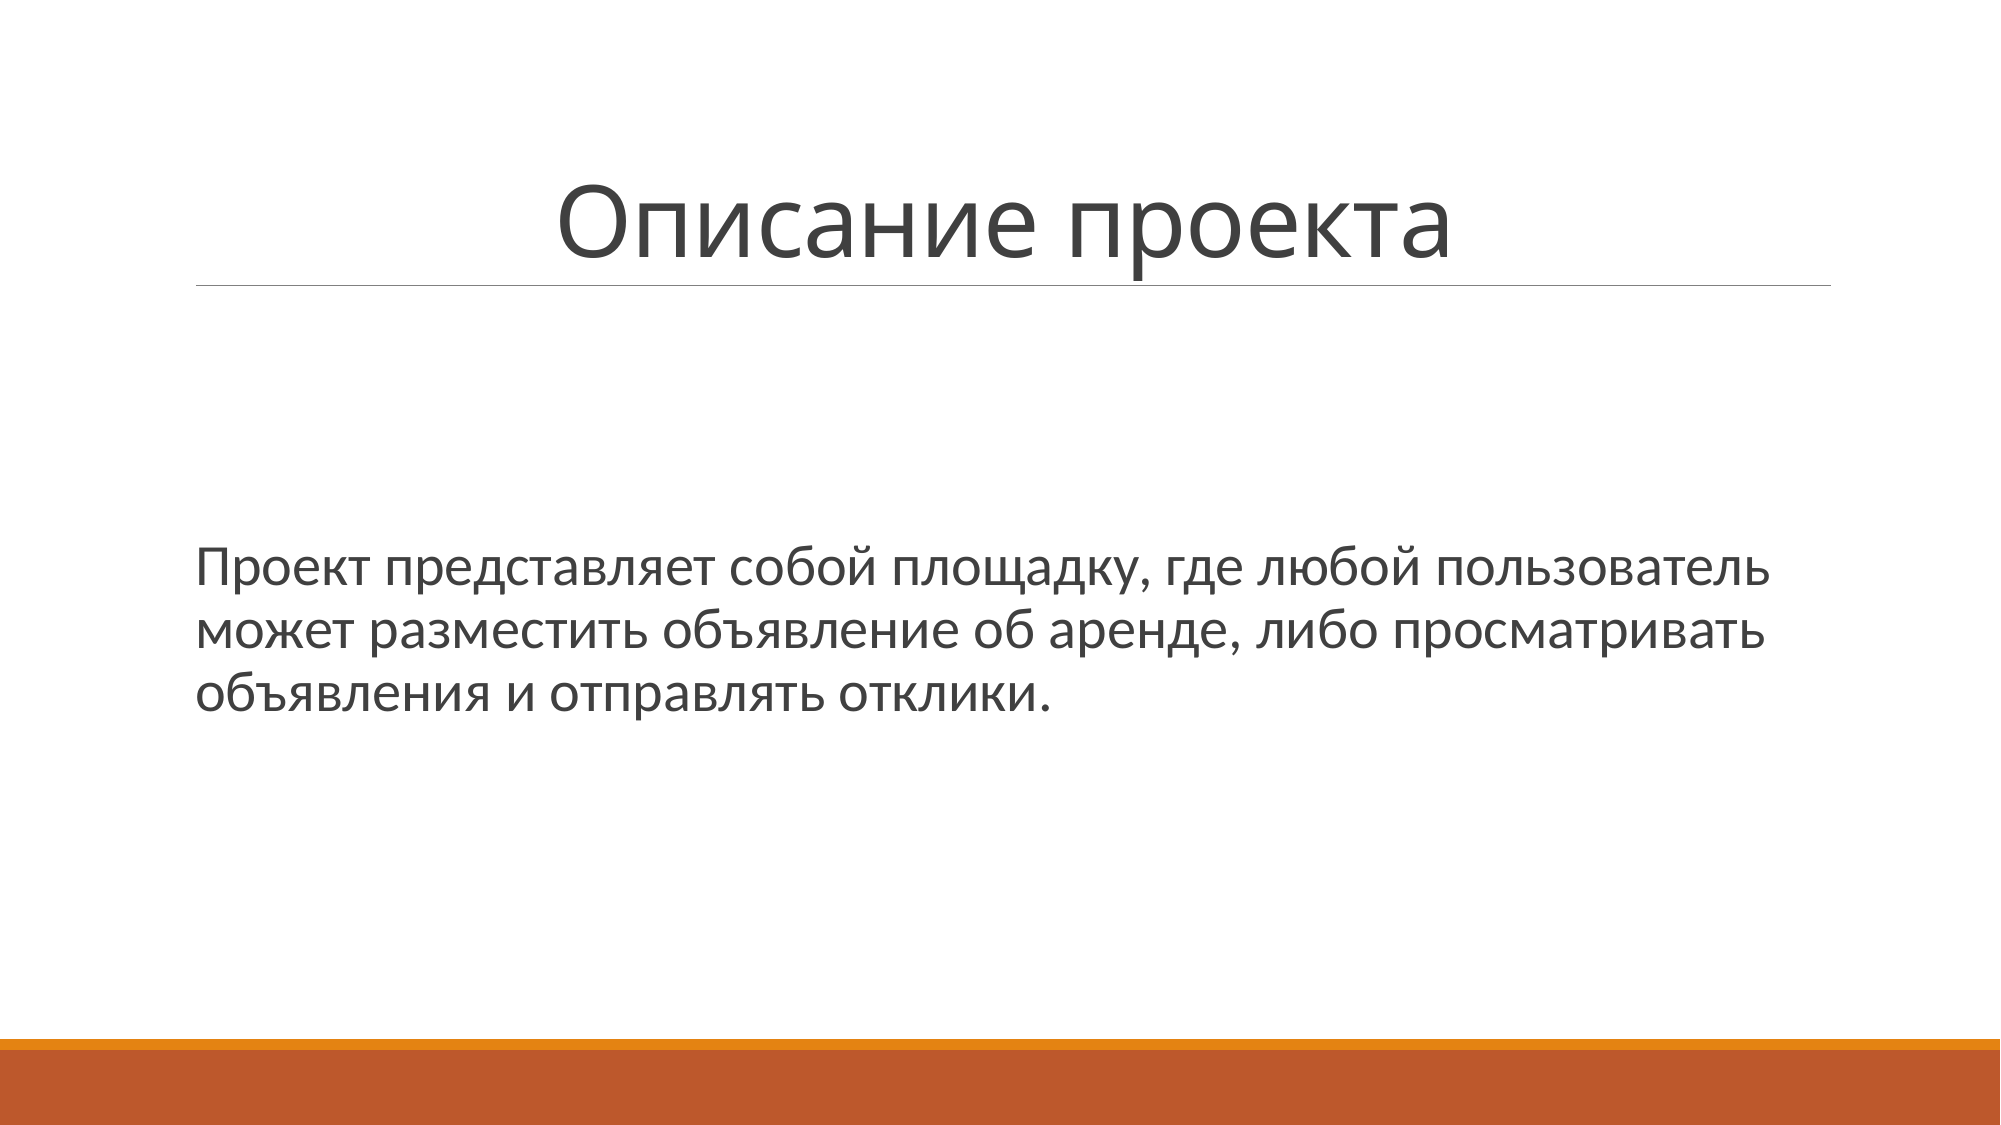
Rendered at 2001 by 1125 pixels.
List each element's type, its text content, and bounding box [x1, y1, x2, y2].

title Описание проекта [180, 47, 1830, 285]
list Проект представляет собой площадку, где любой пользователь может разместить объявление об аренде, либо просматривать объявления и отправлять отклики. [180, 527, 1830, 963]
